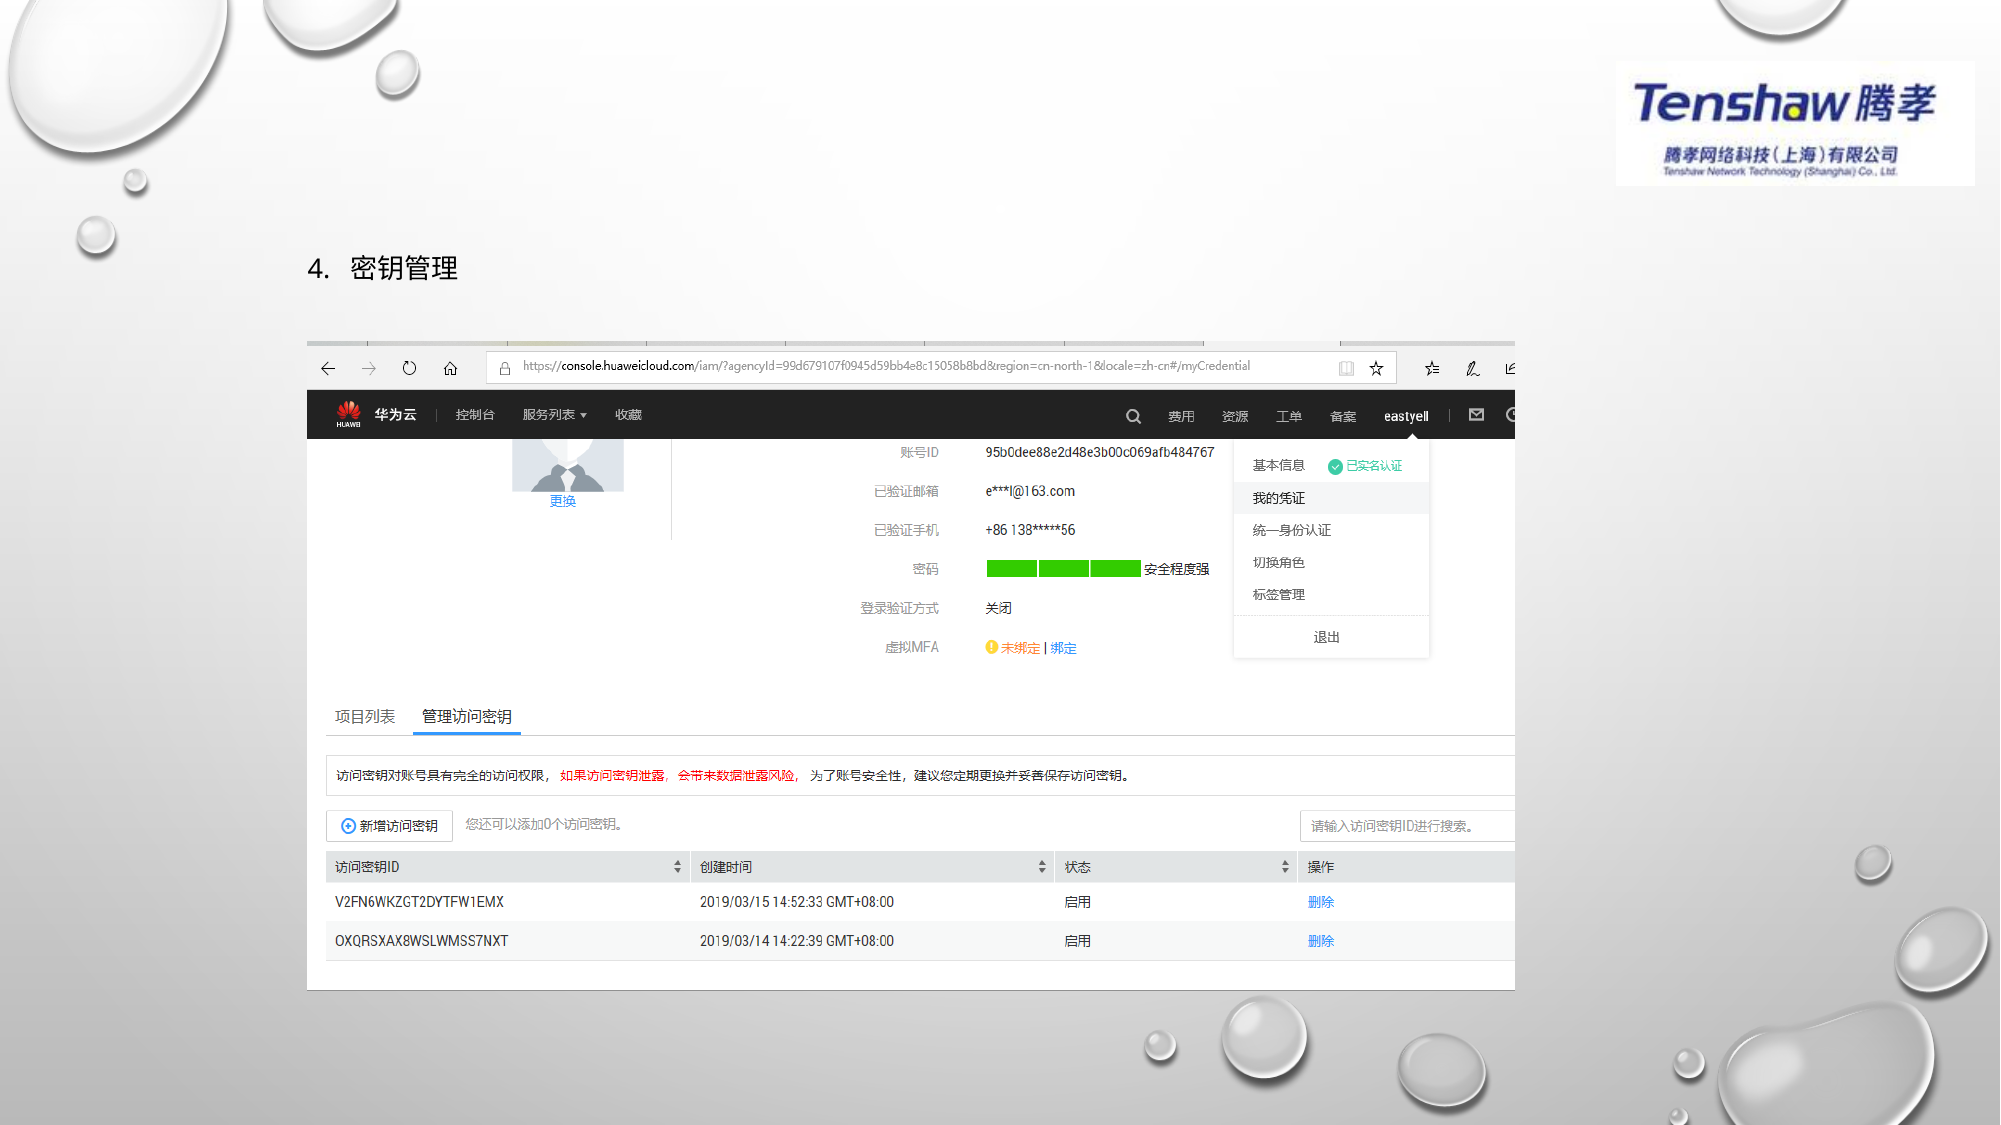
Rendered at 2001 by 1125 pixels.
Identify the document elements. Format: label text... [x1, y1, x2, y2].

picture [0, 0, 2000, 1125]
title 4. 密钥管理 [292, 229, 1623, 312]
